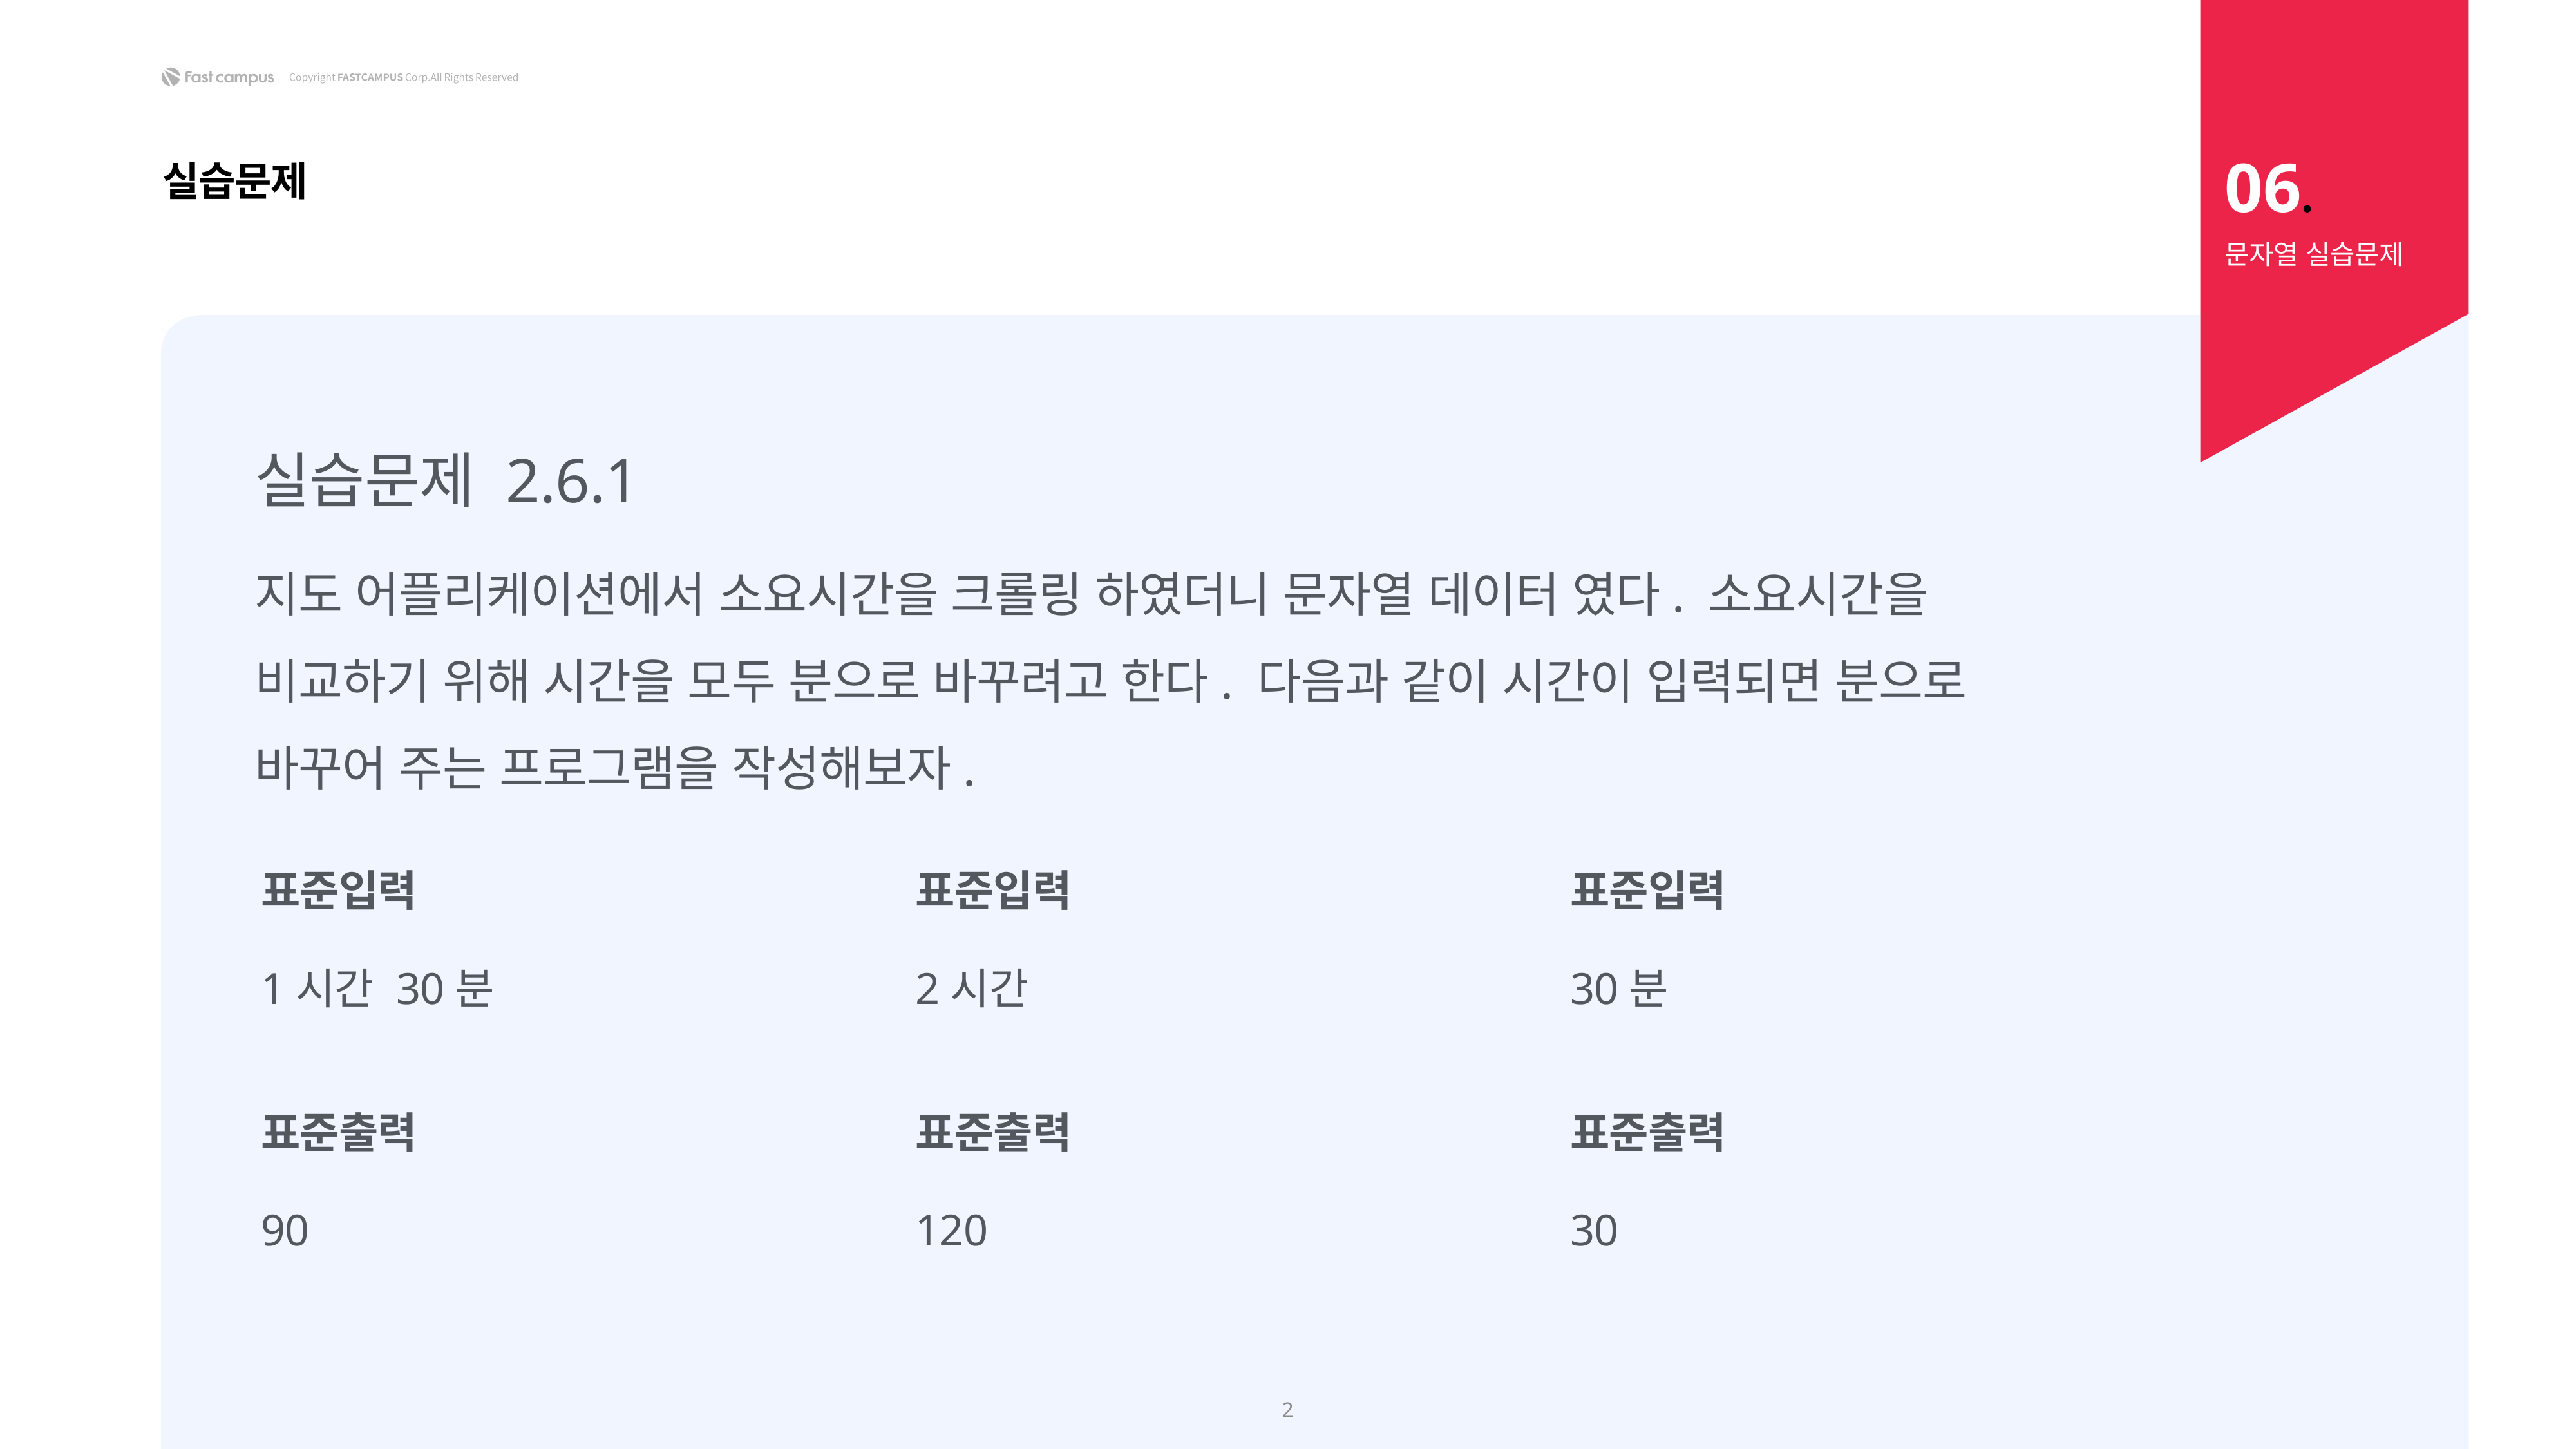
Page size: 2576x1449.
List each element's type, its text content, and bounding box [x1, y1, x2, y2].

text_box 표준입력 2시간 [877, 837, 1448, 1014]
text_box 실습문제 [160, 154, 631, 205]
text_box 표준입력 1시간 30분 [223, 837, 794, 1014]
slide_number 2 [998, 1372, 1578, 1449]
text_box 표준출력 90 [223, 1078, 794, 1256]
text_box 표준입력 30분 [1531, 837, 2103, 1014]
text_box 실습문제 2.6.1 지도 어플리케이션에서 소요시간을 크롤링 하였더니 문자열 데이터 였다. 소요시간을 비교하기 위해 시간을 모두 분으로 바꾸려고 한다. 다음과 같이 시간이 입력되면 분으로 바꾸어 주는 프로그램을 작성해보자. [253, 404, 2094, 797]
text_box 표준출력 30 [1531, 1078, 2103, 1256]
text_box 표준출력 120 [877, 1078, 1448, 1256]
picture [0, 0, 2576, 1449]
text_box 문자열 실습문제 [2200, 232, 2469, 276]
text_box 06. [2200, 148, 2469, 232]
